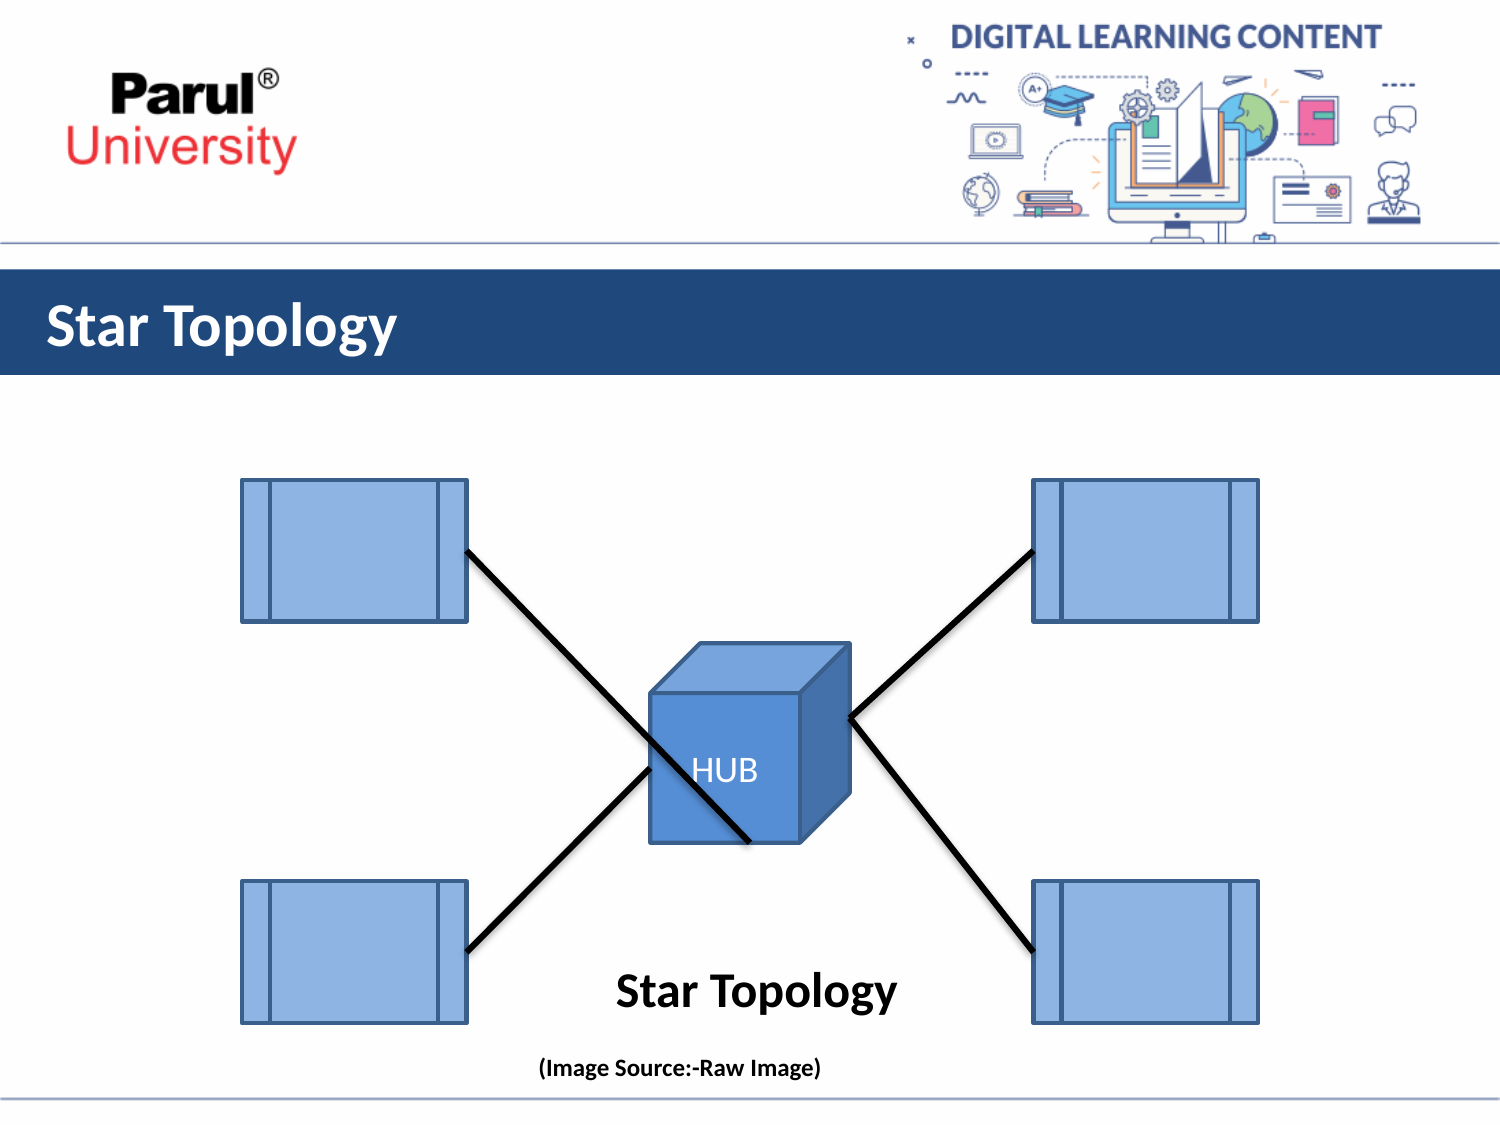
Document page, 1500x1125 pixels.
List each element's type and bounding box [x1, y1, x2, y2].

text_box [849, 725, 1034, 953]
text_box [466, 767, 651, 953]
text_box [466, 550, 651, 767]
text_box [849, 550, 1034, 719]
picture [0, 0, 1500, 1125]
